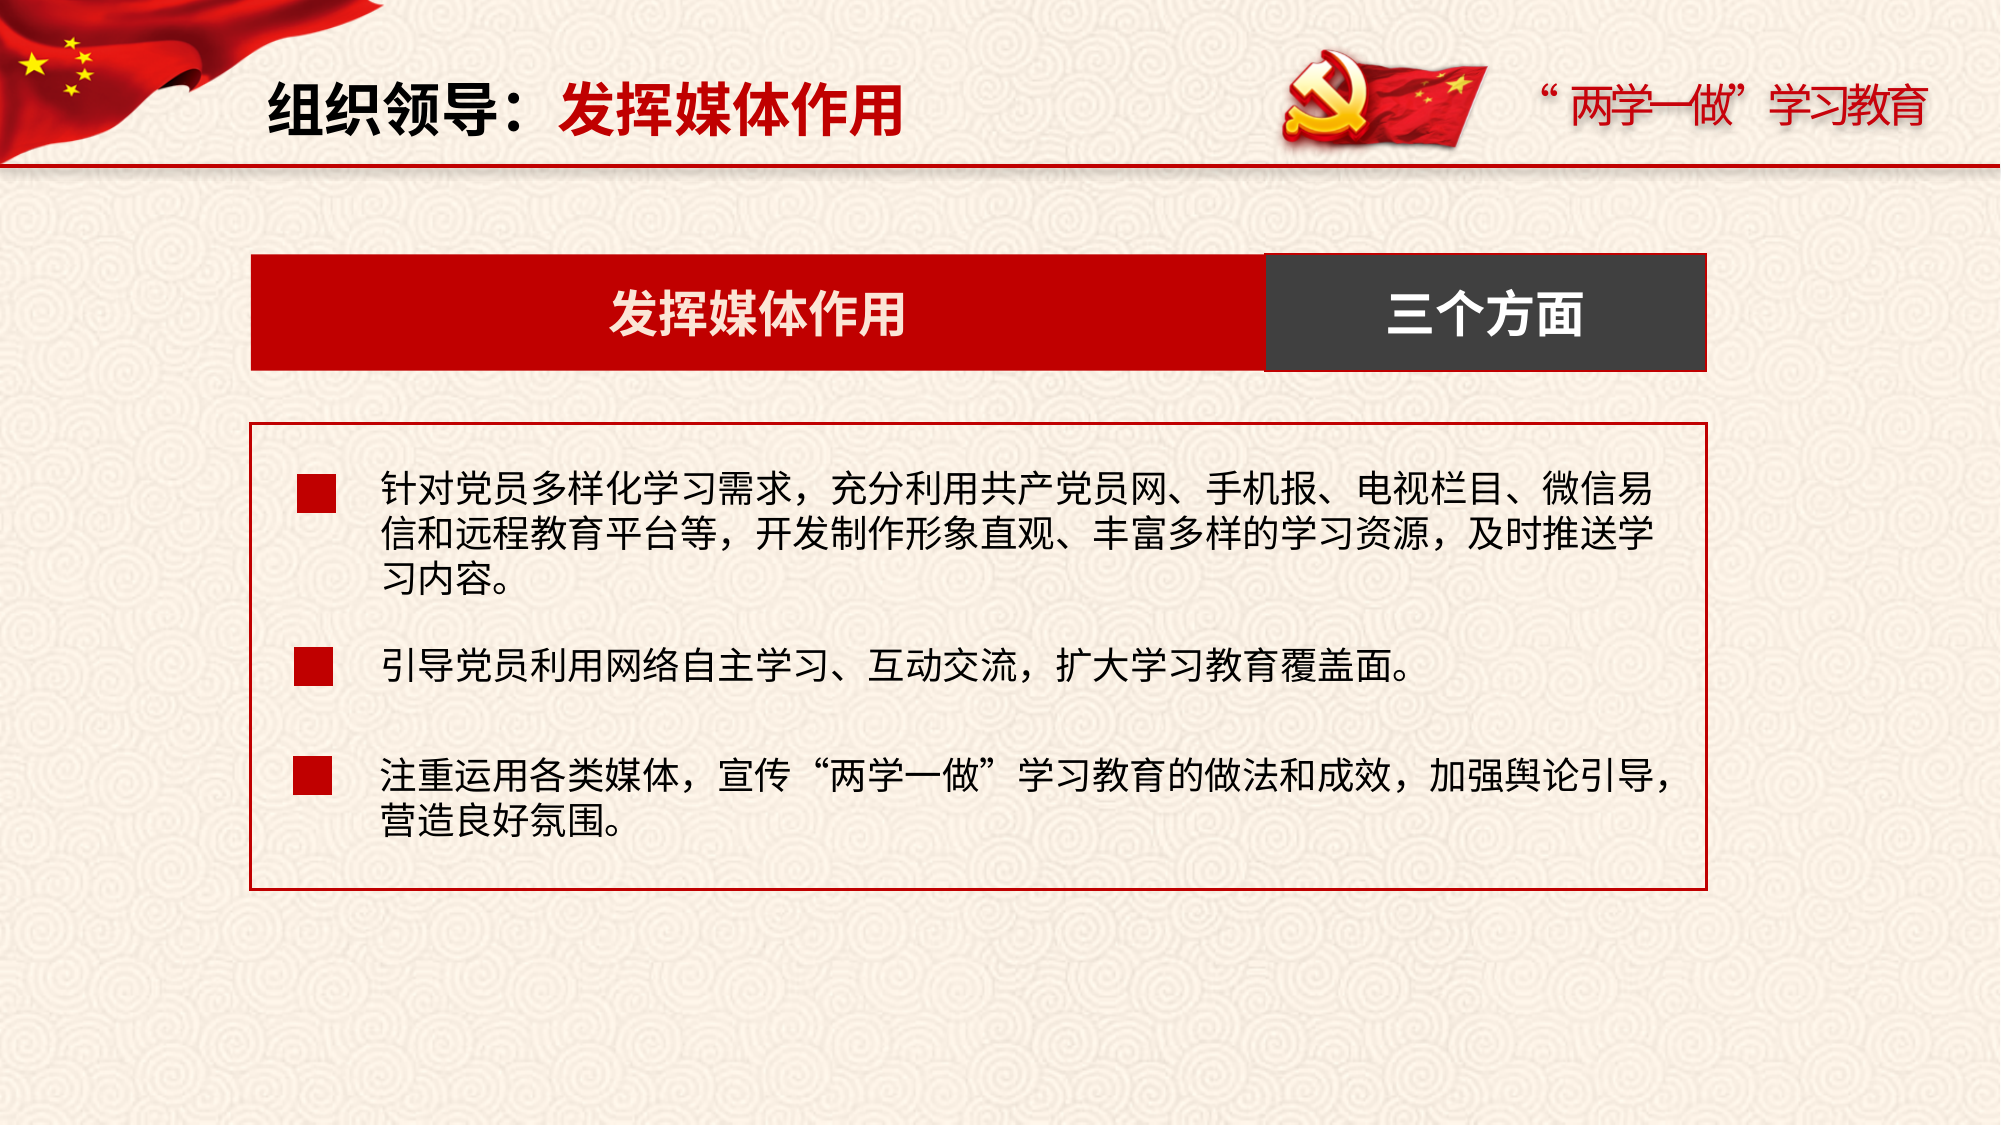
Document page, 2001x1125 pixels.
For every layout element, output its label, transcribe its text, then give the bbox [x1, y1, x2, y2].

text_box 三个方面 [1266, 253, 1707, 372]
text_box [250, 422, 1707, 891]
list 组织领导：发挥媒体作用 [251, 73, 976, 144]
picture [0, 0, 2001, 1125]
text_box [294, 744, 1707, 851]
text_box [295, 634, 1632, 696]
text_box 发挥媒体作用 [250, 253, 1266, 372]
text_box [298, 458, 1707, 610]
